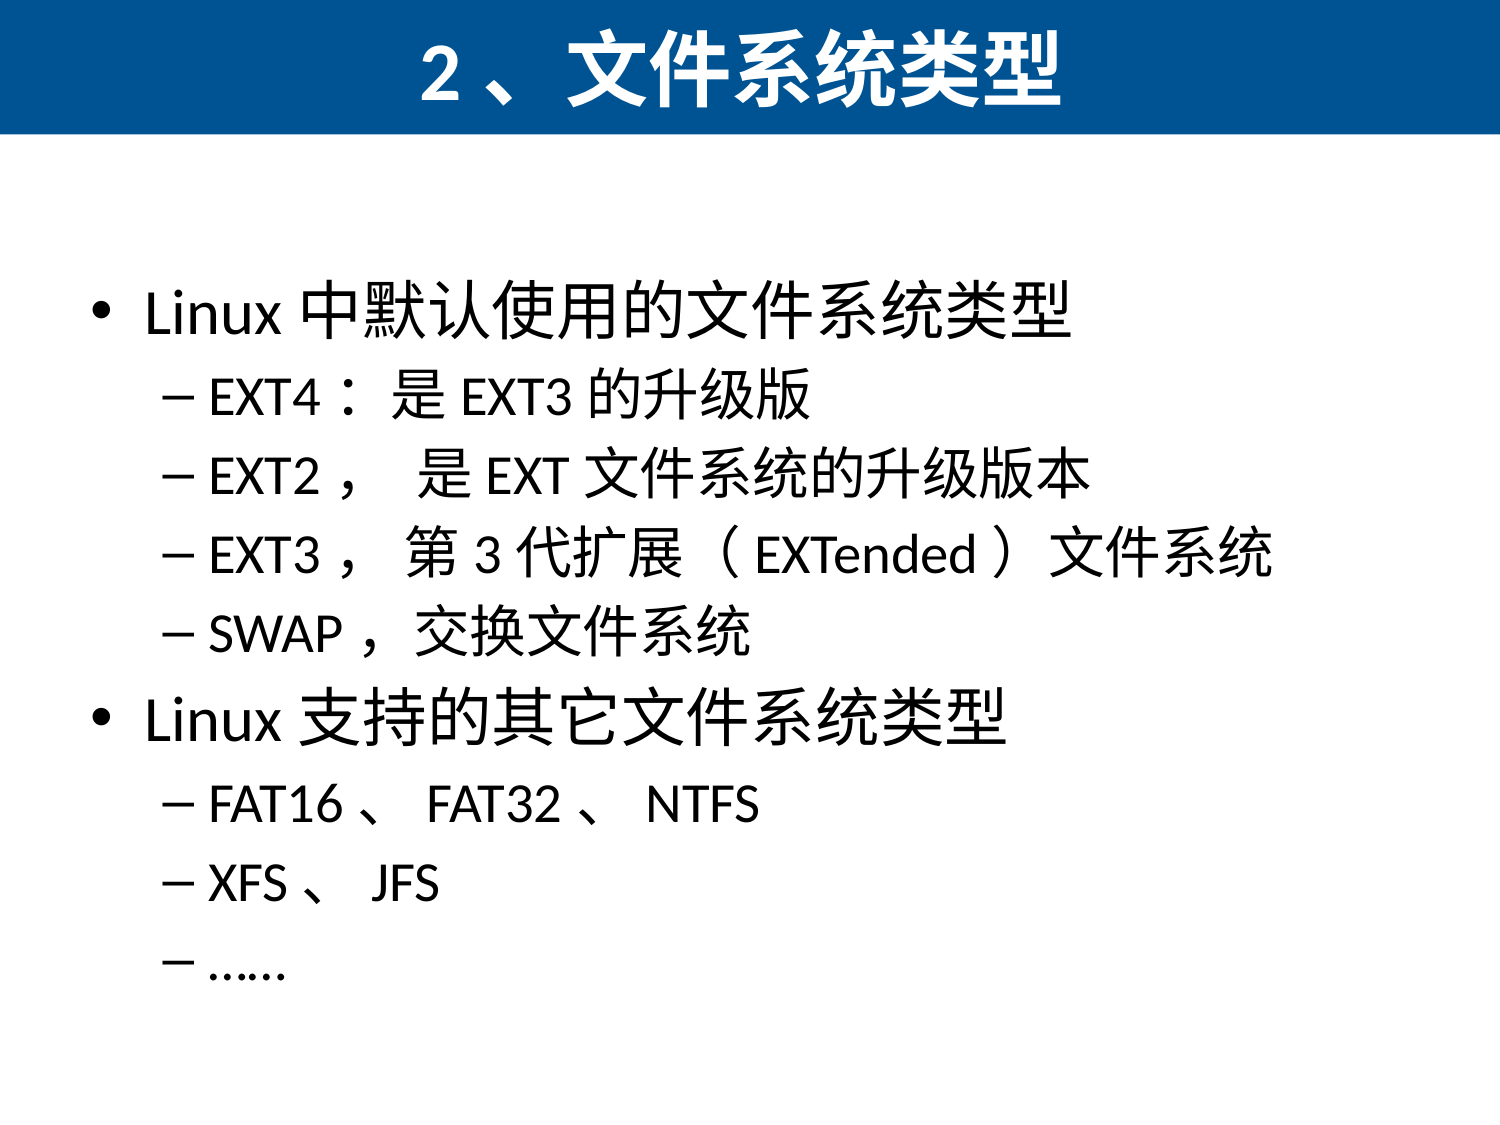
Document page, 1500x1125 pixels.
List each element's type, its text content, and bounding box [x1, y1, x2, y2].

list Linux中默认使用的文件系统类型 EXT4：是EXT3的升级版 EXT2， 是EXT文件系统的升级版本 EXT3， 第3代扩展（EXTended）文件系统 SWAP，交换文件系统 Linux支持的其它文件系统类型 FAT16、FAT32、NTFS XFS、JFS …… [75, 262, 1425, 1005]
title 2、文件系统类型 [2, 0, 1483, 135]
